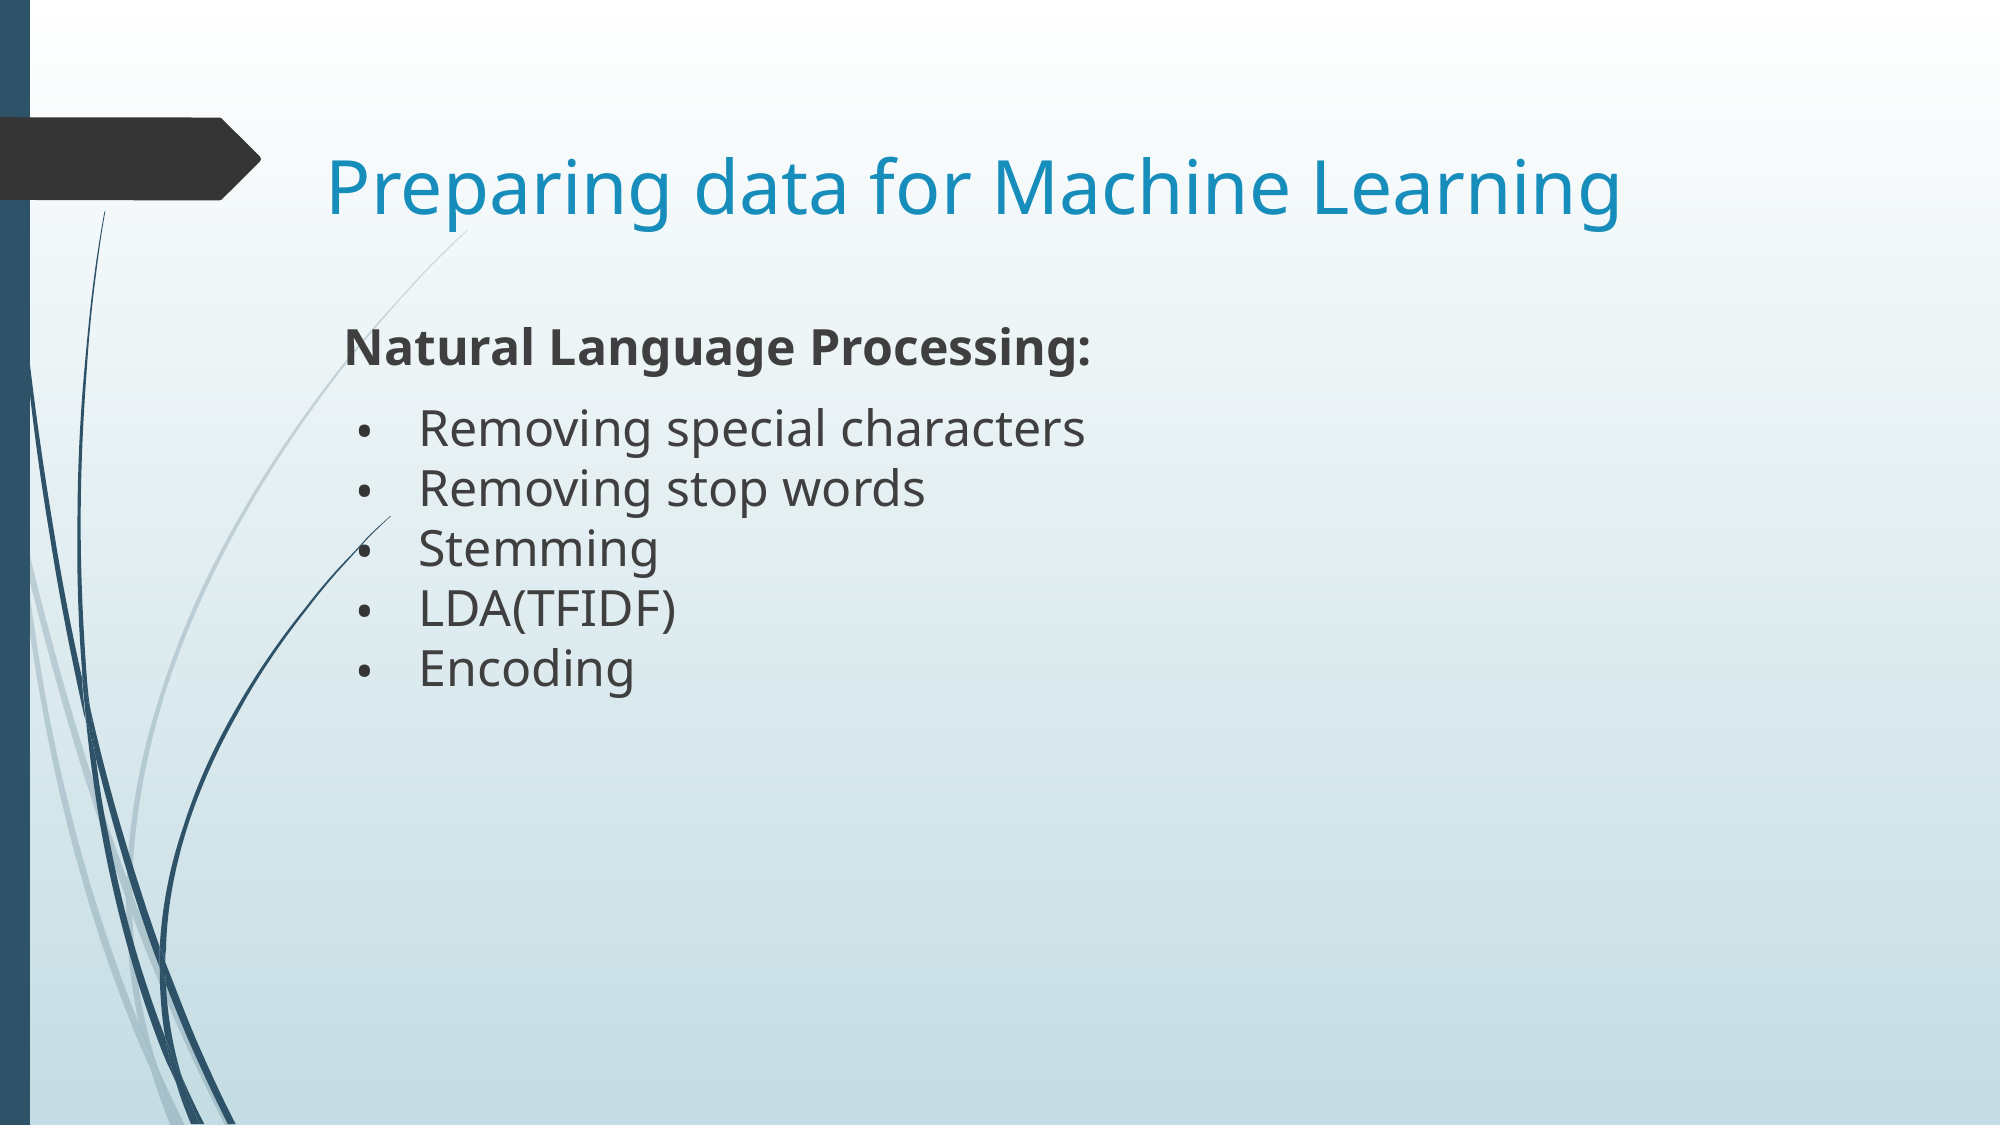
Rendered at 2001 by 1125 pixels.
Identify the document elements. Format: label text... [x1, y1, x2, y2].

title Preparing data for Machine Learning [310, 86, 1773, 297]
list Natural Language Processing: Removing special characters Removing stop words Stemming LDA(TFIDF) Encoding [328, 308, 1791, 928]
